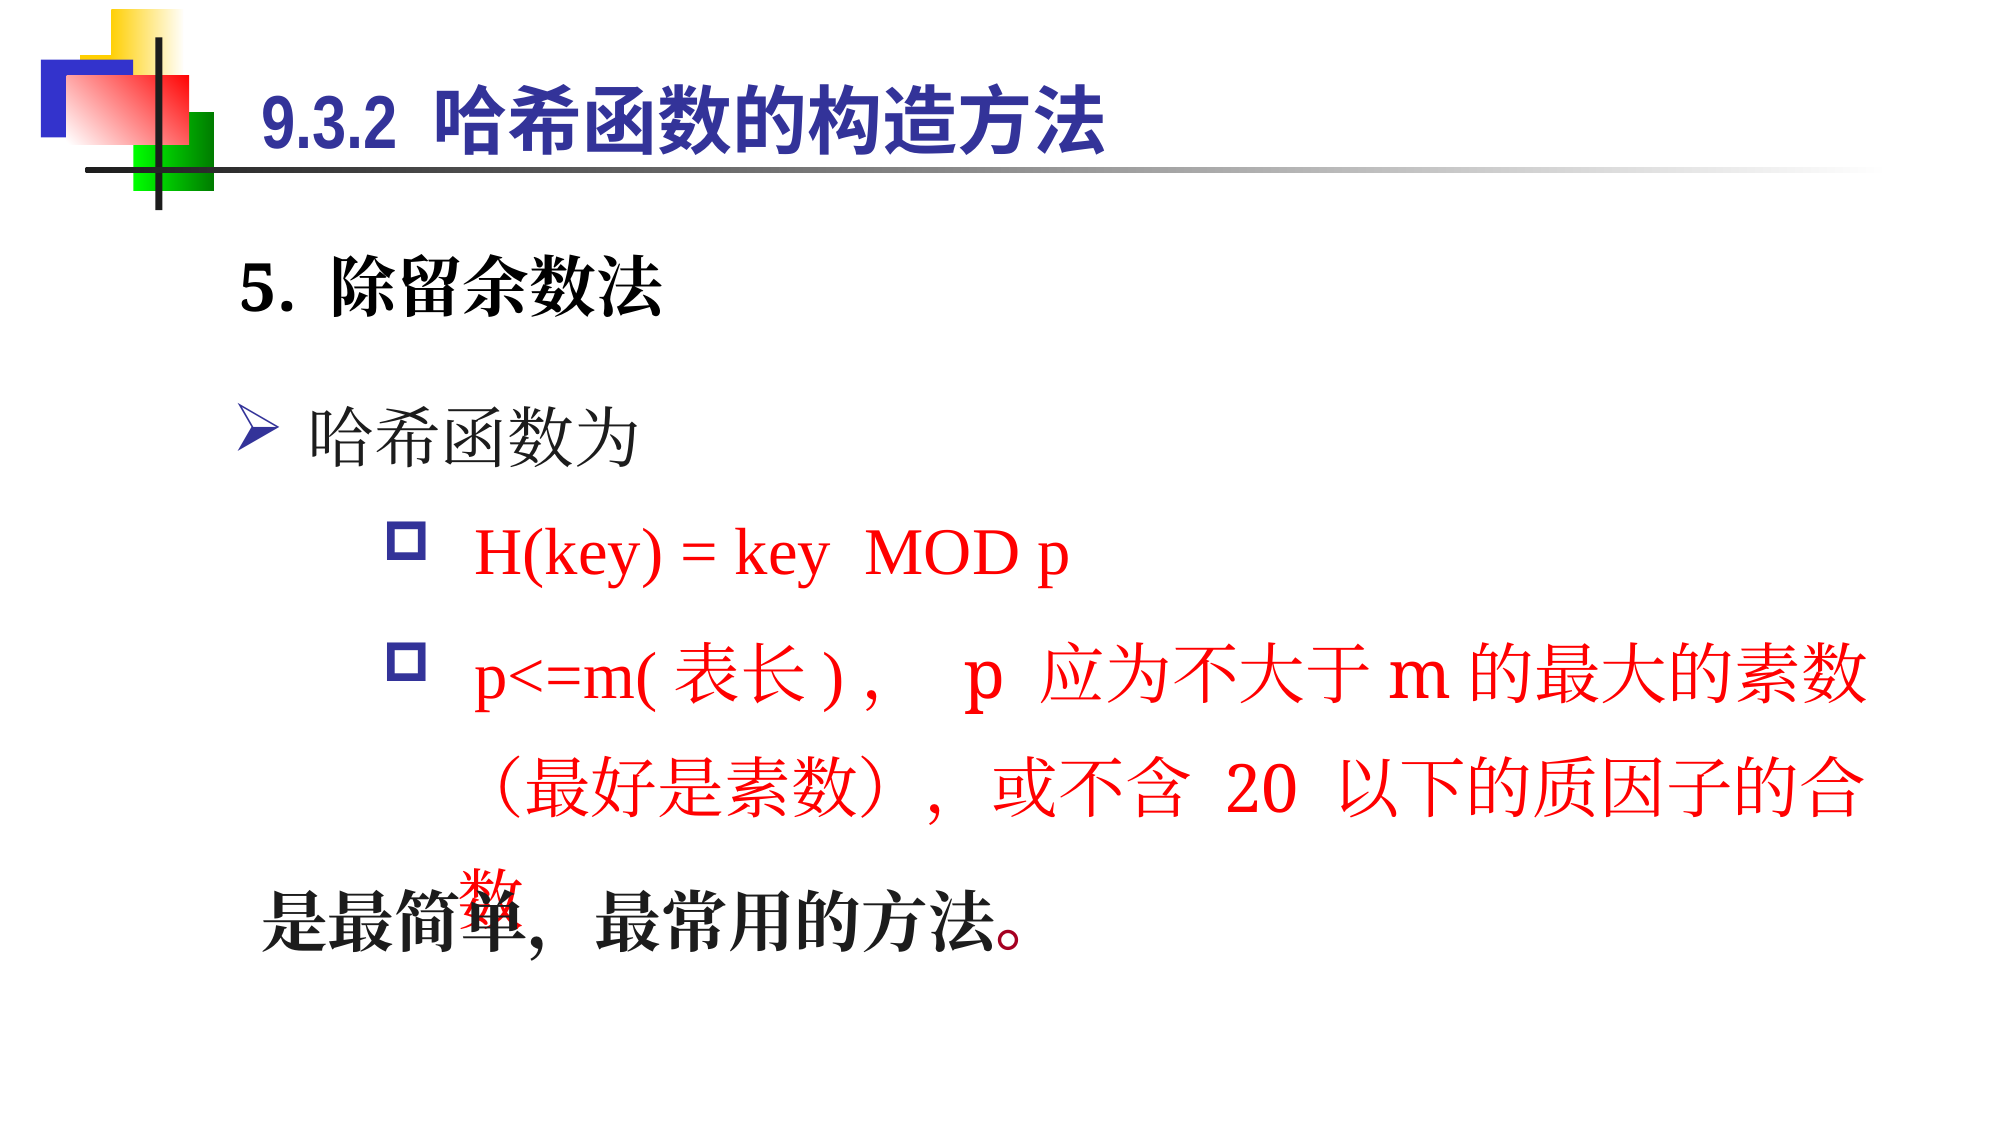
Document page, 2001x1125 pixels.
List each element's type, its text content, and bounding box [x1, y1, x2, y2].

text_box 哈希函数为 H(key) = key MOD p p<=m(表长)， p 应为不大于m的最大的素数（最好是素数），或不含 20 以下的质因子的合数 [217, 356, 1901, 1057]
text_box 9.3.2 哈希函数的构造方法 [246, 65, 1125, 172]
text_box 5. 除留余数法 [224, 237, 679, 333]
text_box 是最简单，最常用的方法。 [246, 840, 2000, 967]
